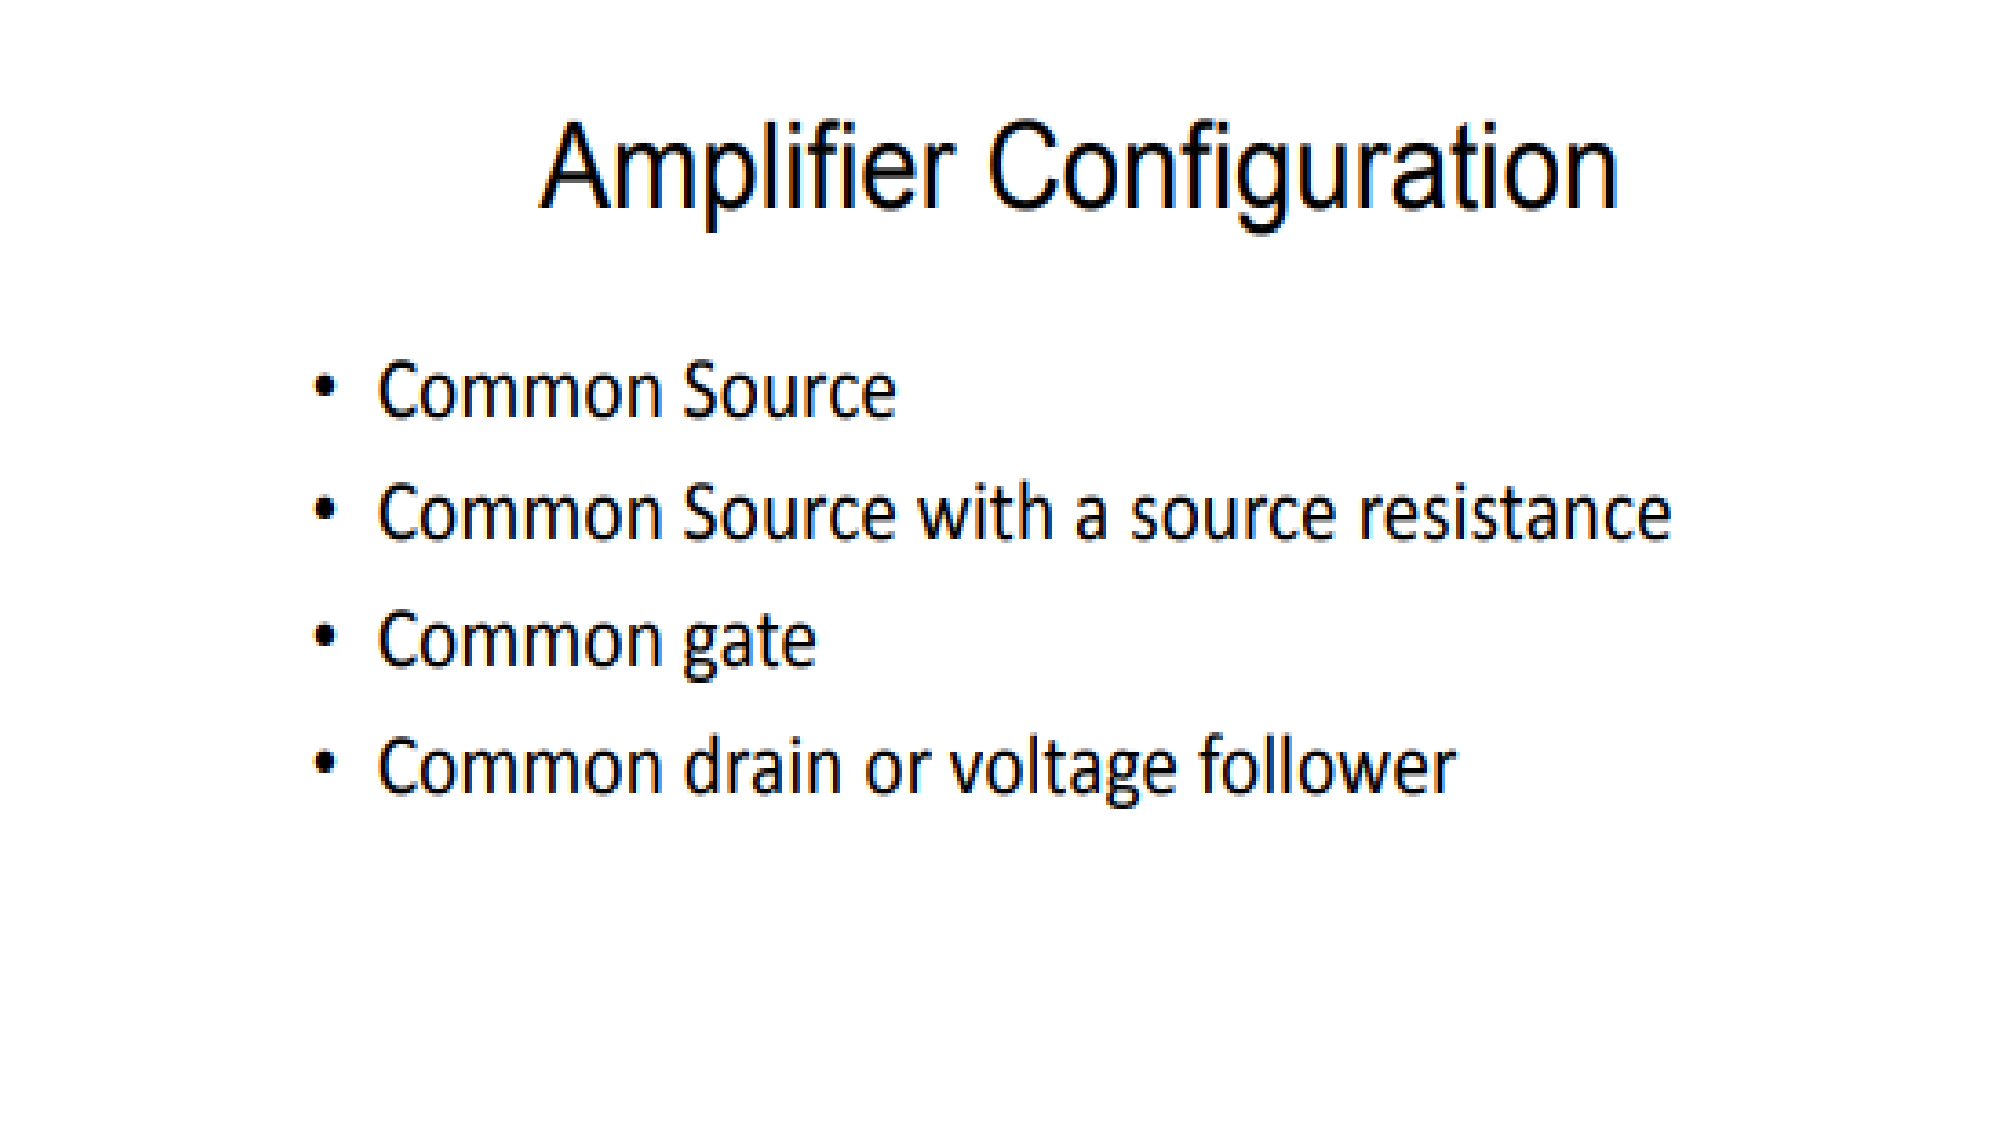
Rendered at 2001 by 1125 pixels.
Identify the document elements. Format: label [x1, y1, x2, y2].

picture [287, 49, 1701, 863]
